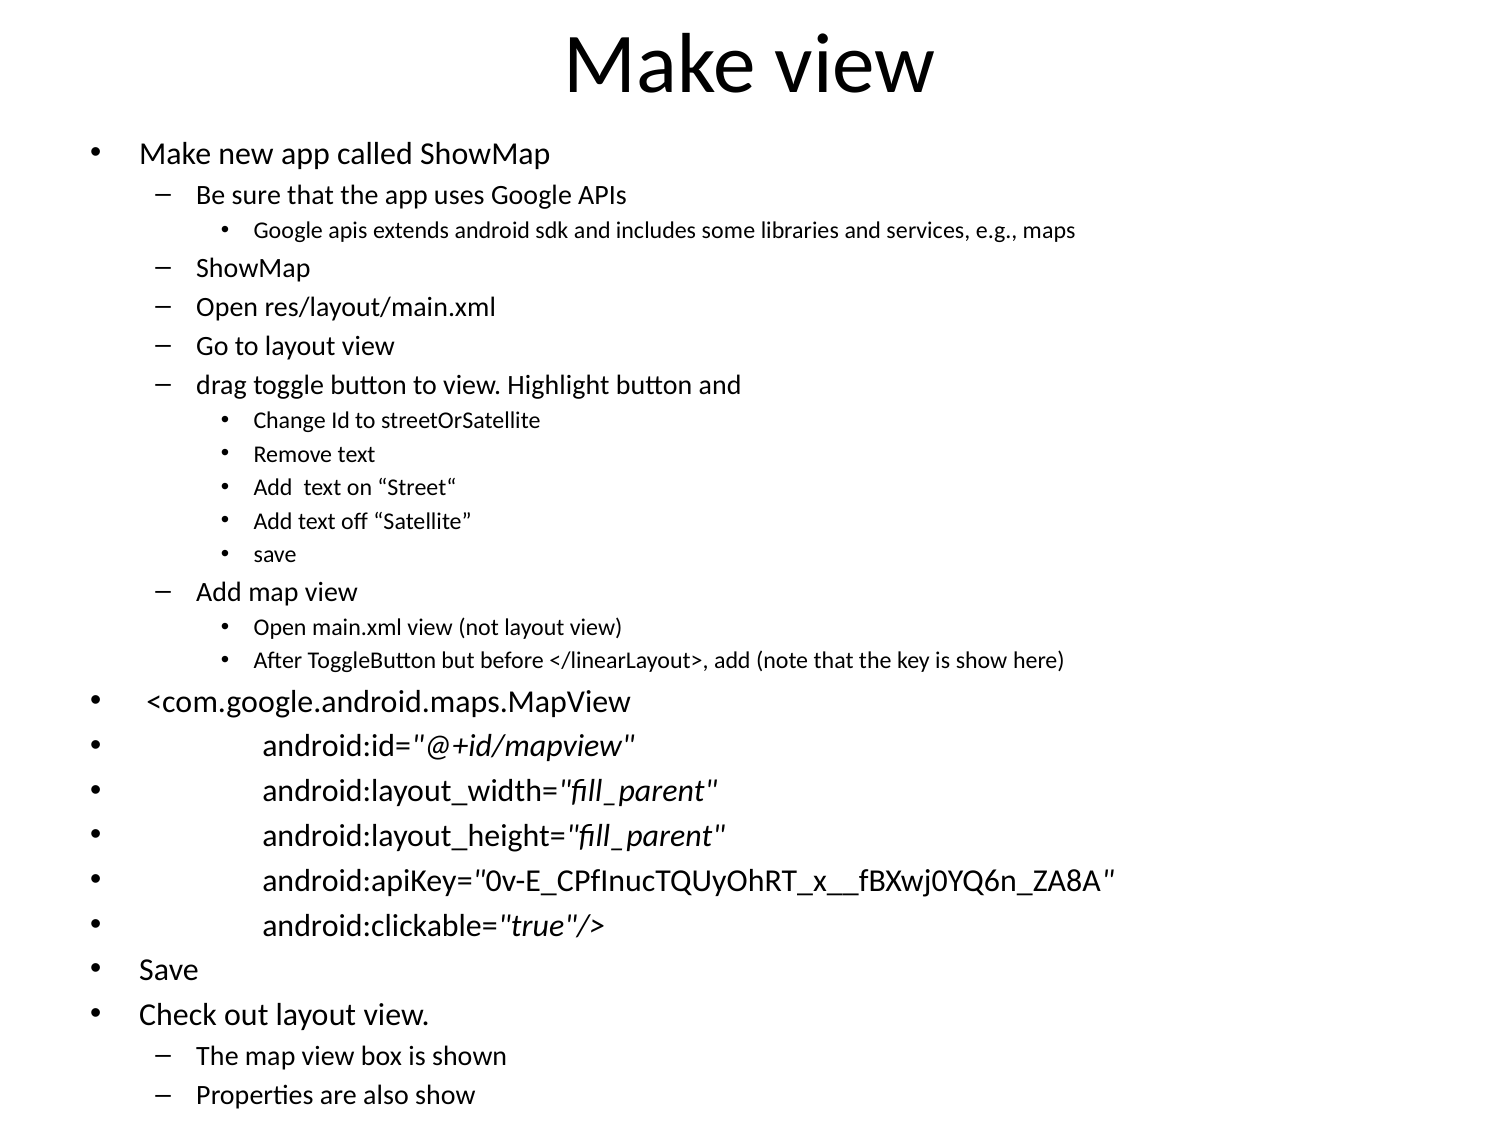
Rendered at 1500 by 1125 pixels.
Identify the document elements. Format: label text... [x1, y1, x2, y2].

list Make new app called ShowMap Be sure that the app uses Google APIs Google apis extends android sdk and includes some libraries and services, e.g., maps ShowMap Open res/layout/main.xml Go to layout view drag toggle button to view. Highlight button and Change Id to streetOrSatellite Remove text Add text on “Street“ Add text off “Satellite” save Add map view Open main.xml view (not layout view) After ToggleButton but before </linearLayout>, add (note that the key is show here) <com.google.android.maps.MapView android:id="@+id/mapview" android:layout_width="fill_parent" android:layout_height="fill_parent" android:apiKey="0v-E_CPfInucTQUyOhRT_x__fBXwj0YQ6n_ZA8A" android:clickable="true"/> Save Check out layout view. The map view box is shown Properties are also show [75, 125, 1425, 1125]
title Make view [75, 0, 1425, 118]
